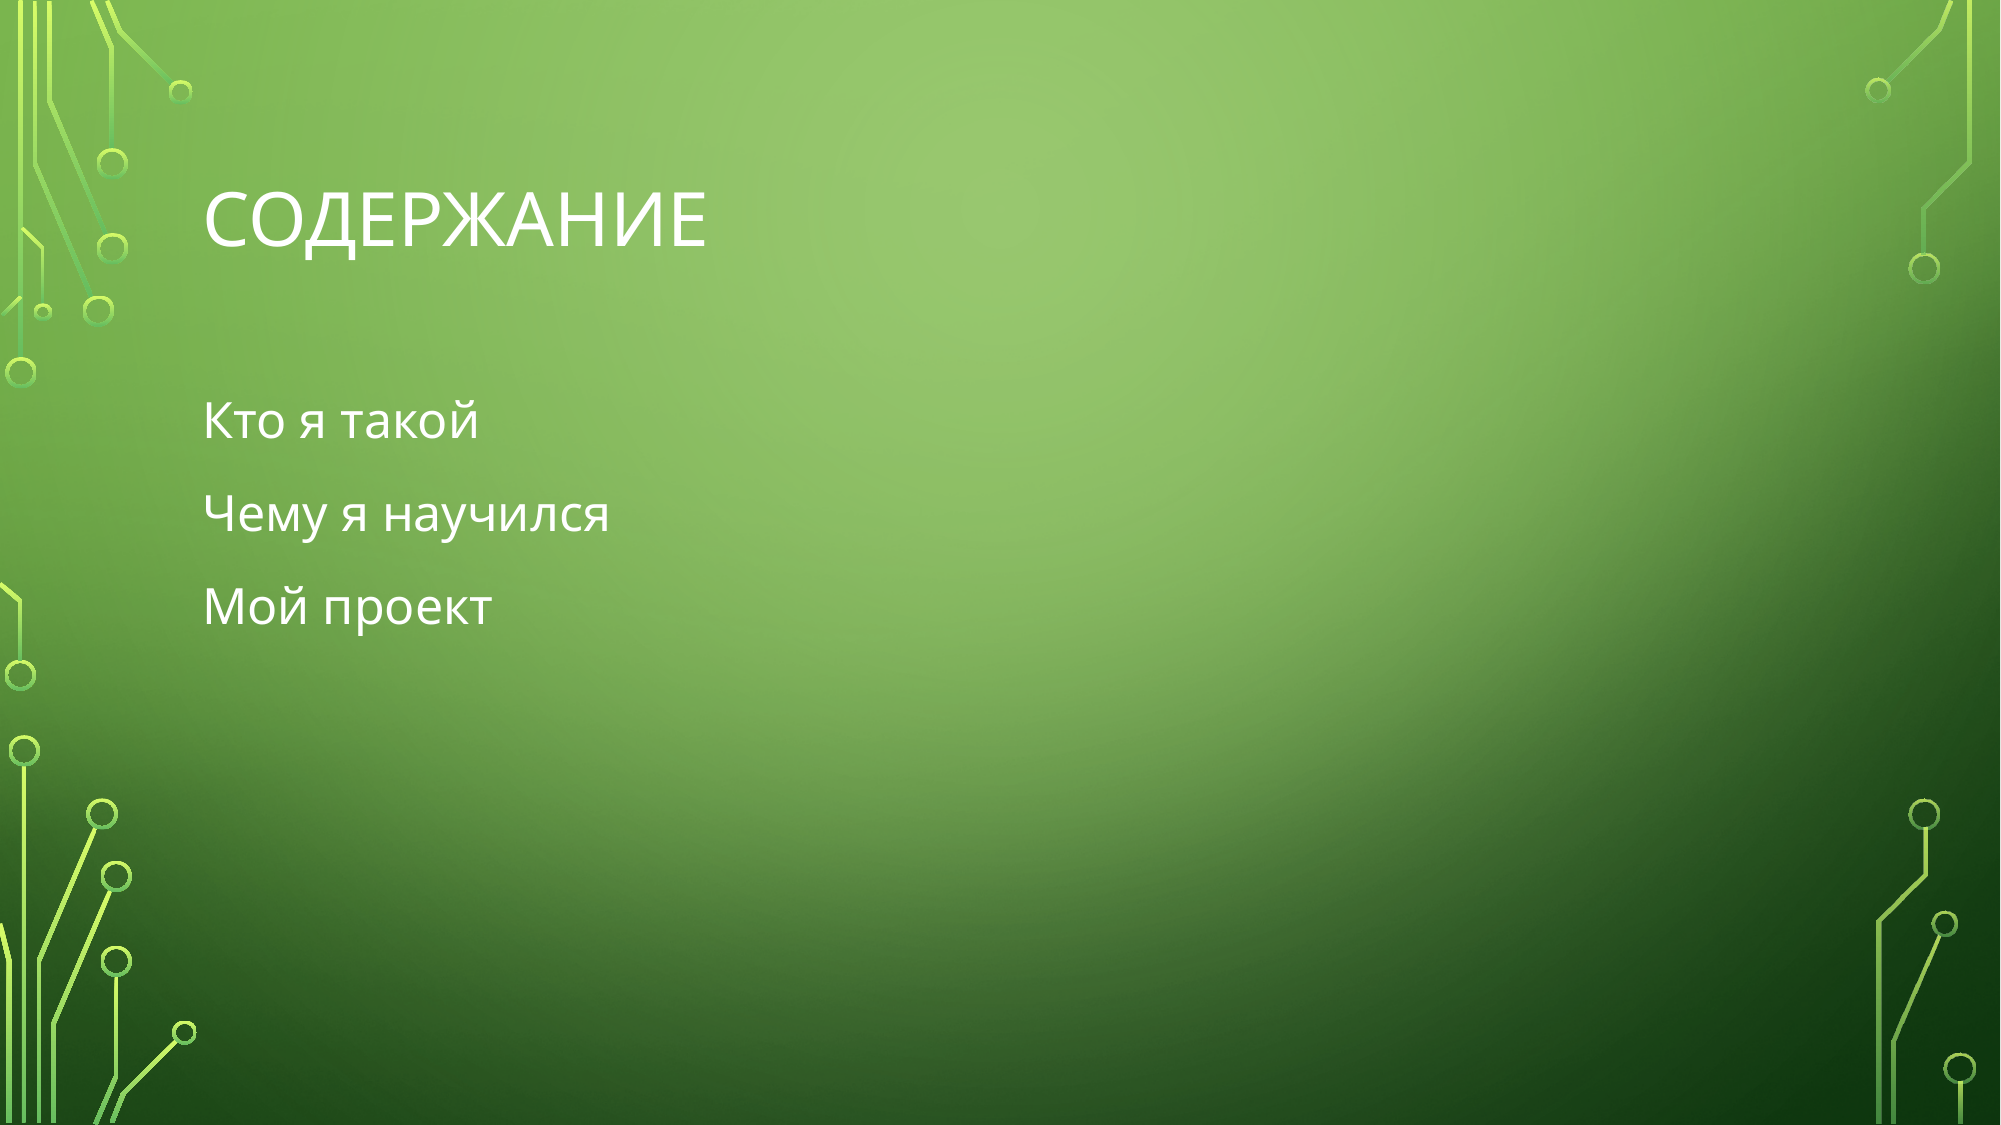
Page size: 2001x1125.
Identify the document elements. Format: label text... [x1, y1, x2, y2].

title Содержание [187, 101, 1813, 344]
list Кто я такой Чему я научился Мой проект [187, 369, 1813, 950]
